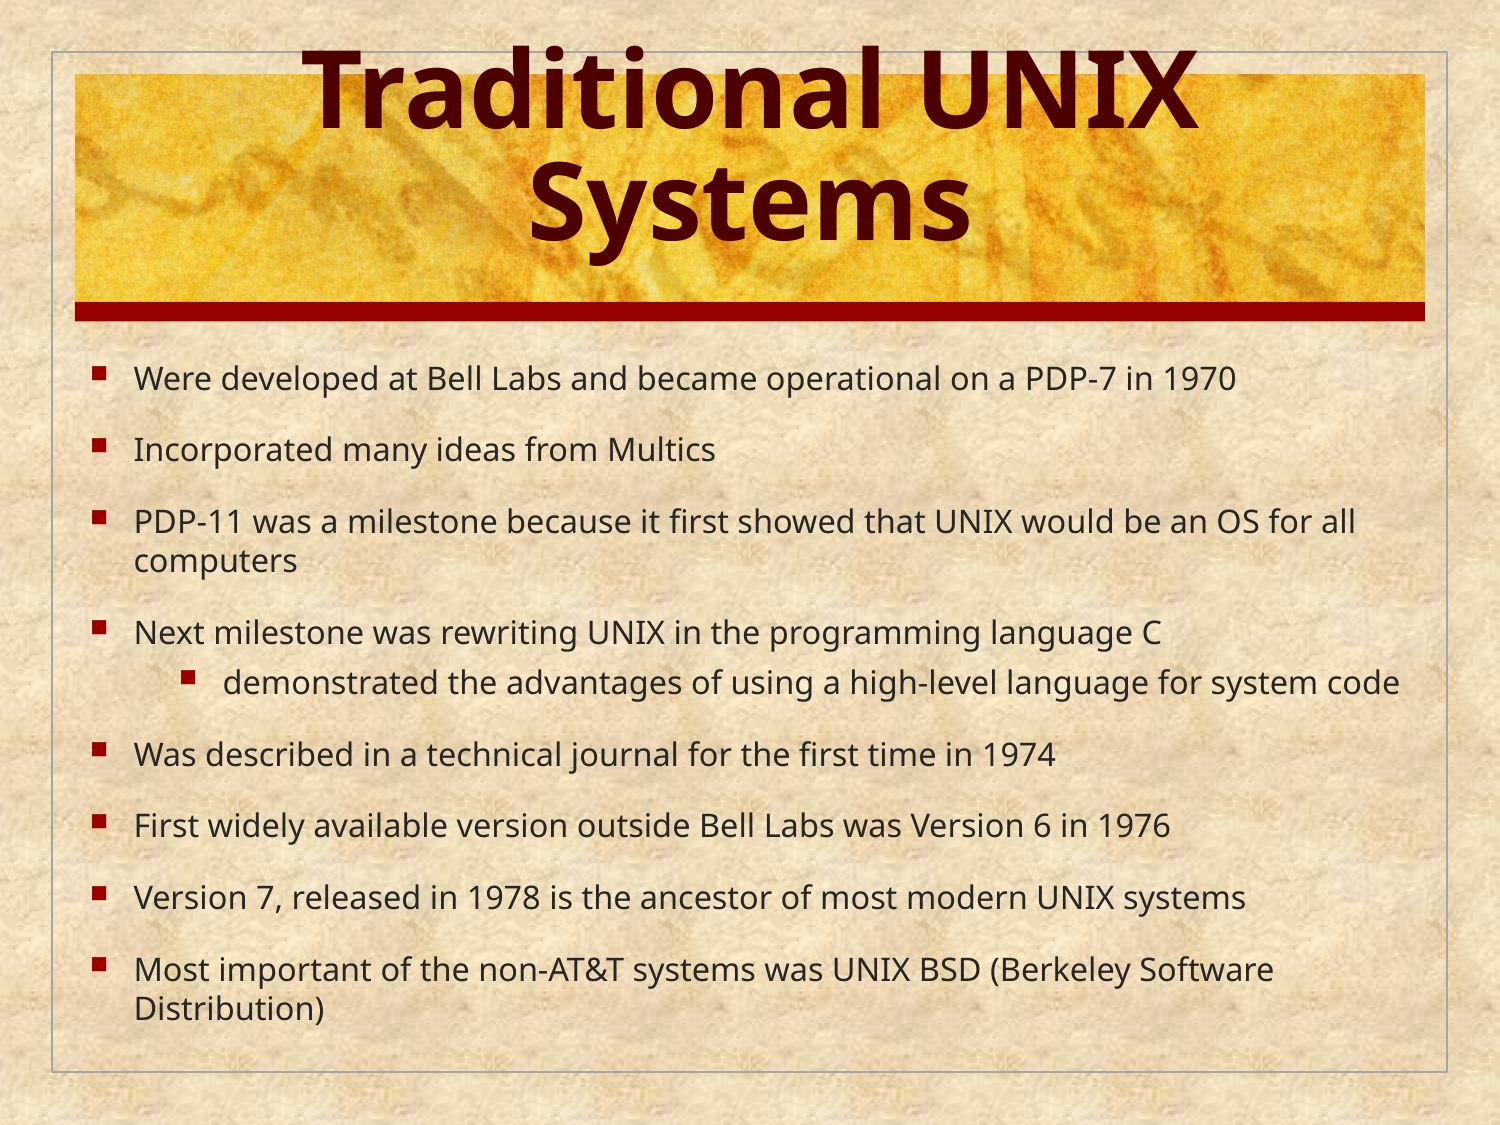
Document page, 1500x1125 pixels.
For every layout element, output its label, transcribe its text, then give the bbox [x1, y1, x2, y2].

picture [0, 0, 1500, 1125]
list Were developed at Bell Labs and became operational on a PDP-7 in 1970 Incorporated many ideas from Multics PDP-11 was a milestone because it first showed that UNIX would be an OS for all computers Next milestone was rewriting UNIX in the programming language C demonstrated the advantages of using a high-level language for system code Was described in a technical journal for the first time in 1974 First widely available version outside Bell Labs was Version 6 in 1976 Version 7, released in 1978 is the ancestor of most modern UNIX systems Most important of the non-AT&T systems was UNIX BSD (Berkeley Software Distribution) [75, 350, 1425, 1063]
title Traditional UNIX Systems [50, 74, 1450, 263]
